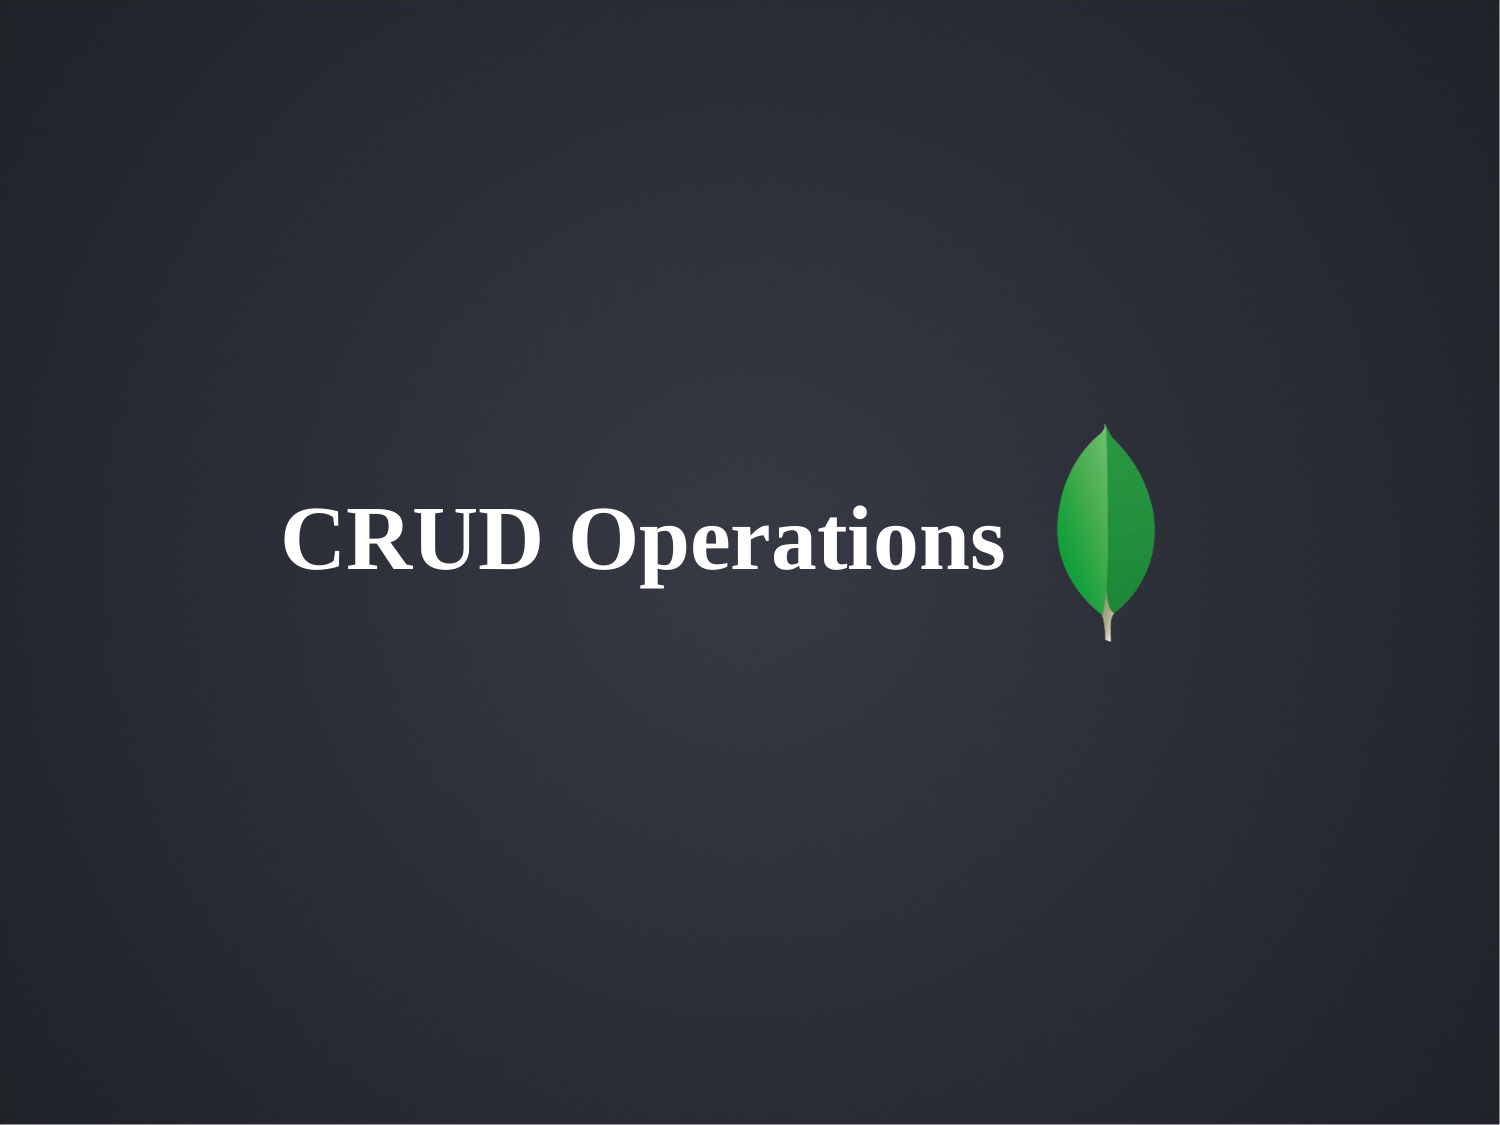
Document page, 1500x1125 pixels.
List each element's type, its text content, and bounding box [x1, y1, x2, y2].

picture [0, 0, 1500, 1125]
title CRUD Operations [262, 477, 982, 589]
